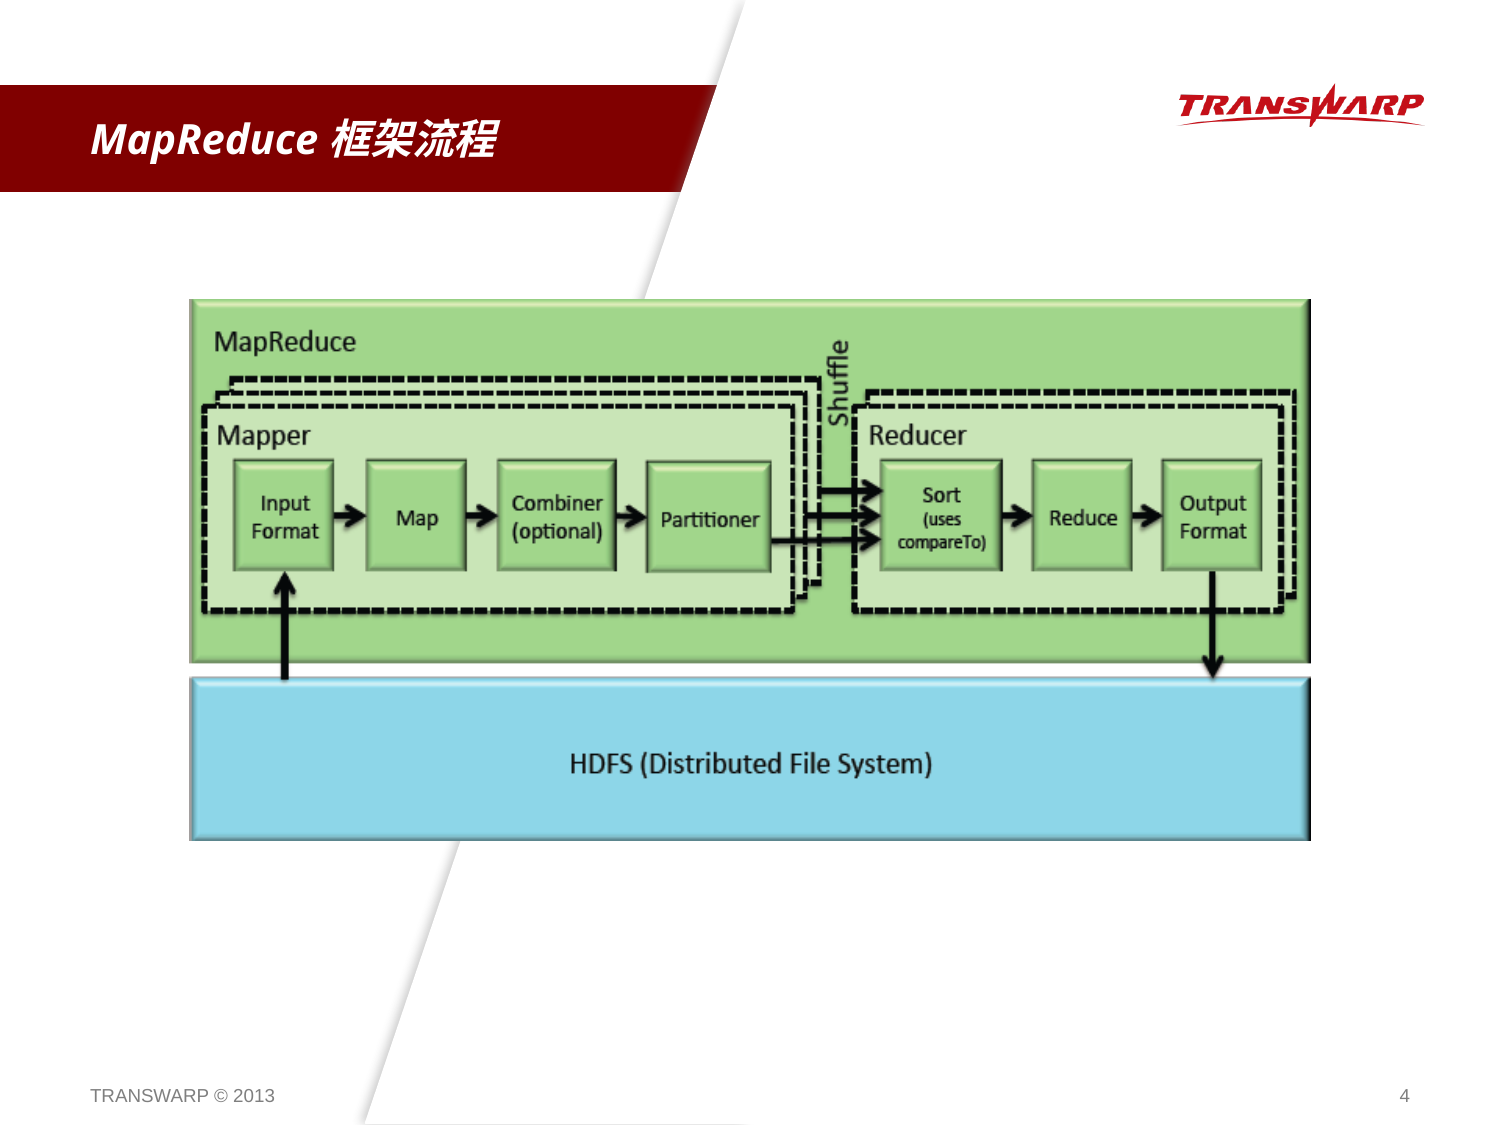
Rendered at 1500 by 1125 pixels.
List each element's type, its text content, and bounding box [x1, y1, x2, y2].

title MapReduce框架流程 [75, 83, 1425, 192]
picture [188, 299, 1312, 841]
footer TRANSWARP © 2013 [75, 1065, 550, 1125]
slide_number 4 [1074, 1064, 1426, 1125]
